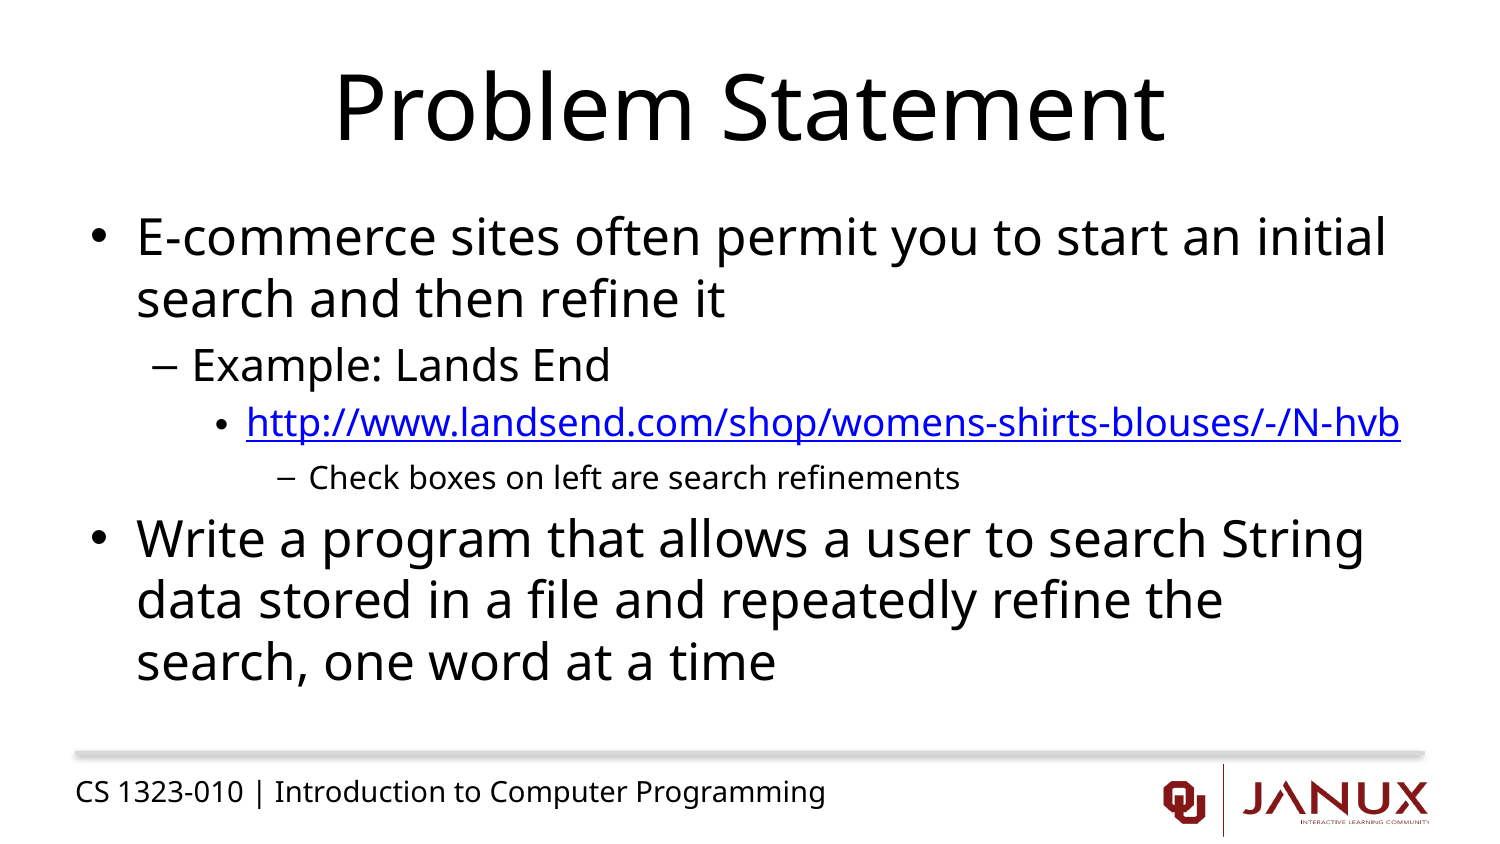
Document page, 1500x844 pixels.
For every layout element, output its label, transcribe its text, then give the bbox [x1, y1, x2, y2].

list E-commerce sites often permit you to start an initial search and then refine it Example: Lands End http://www.landsend.com/shop/womens-shirts-blouses/-/N-hvb Check boxes on left are search refinements Write a program that allows a user to search String data stored in a file and repeatedly refine the search, one word at a time [75, 196, 1425, 754]
title Problem Statement [75, 33, 1425, 175]
